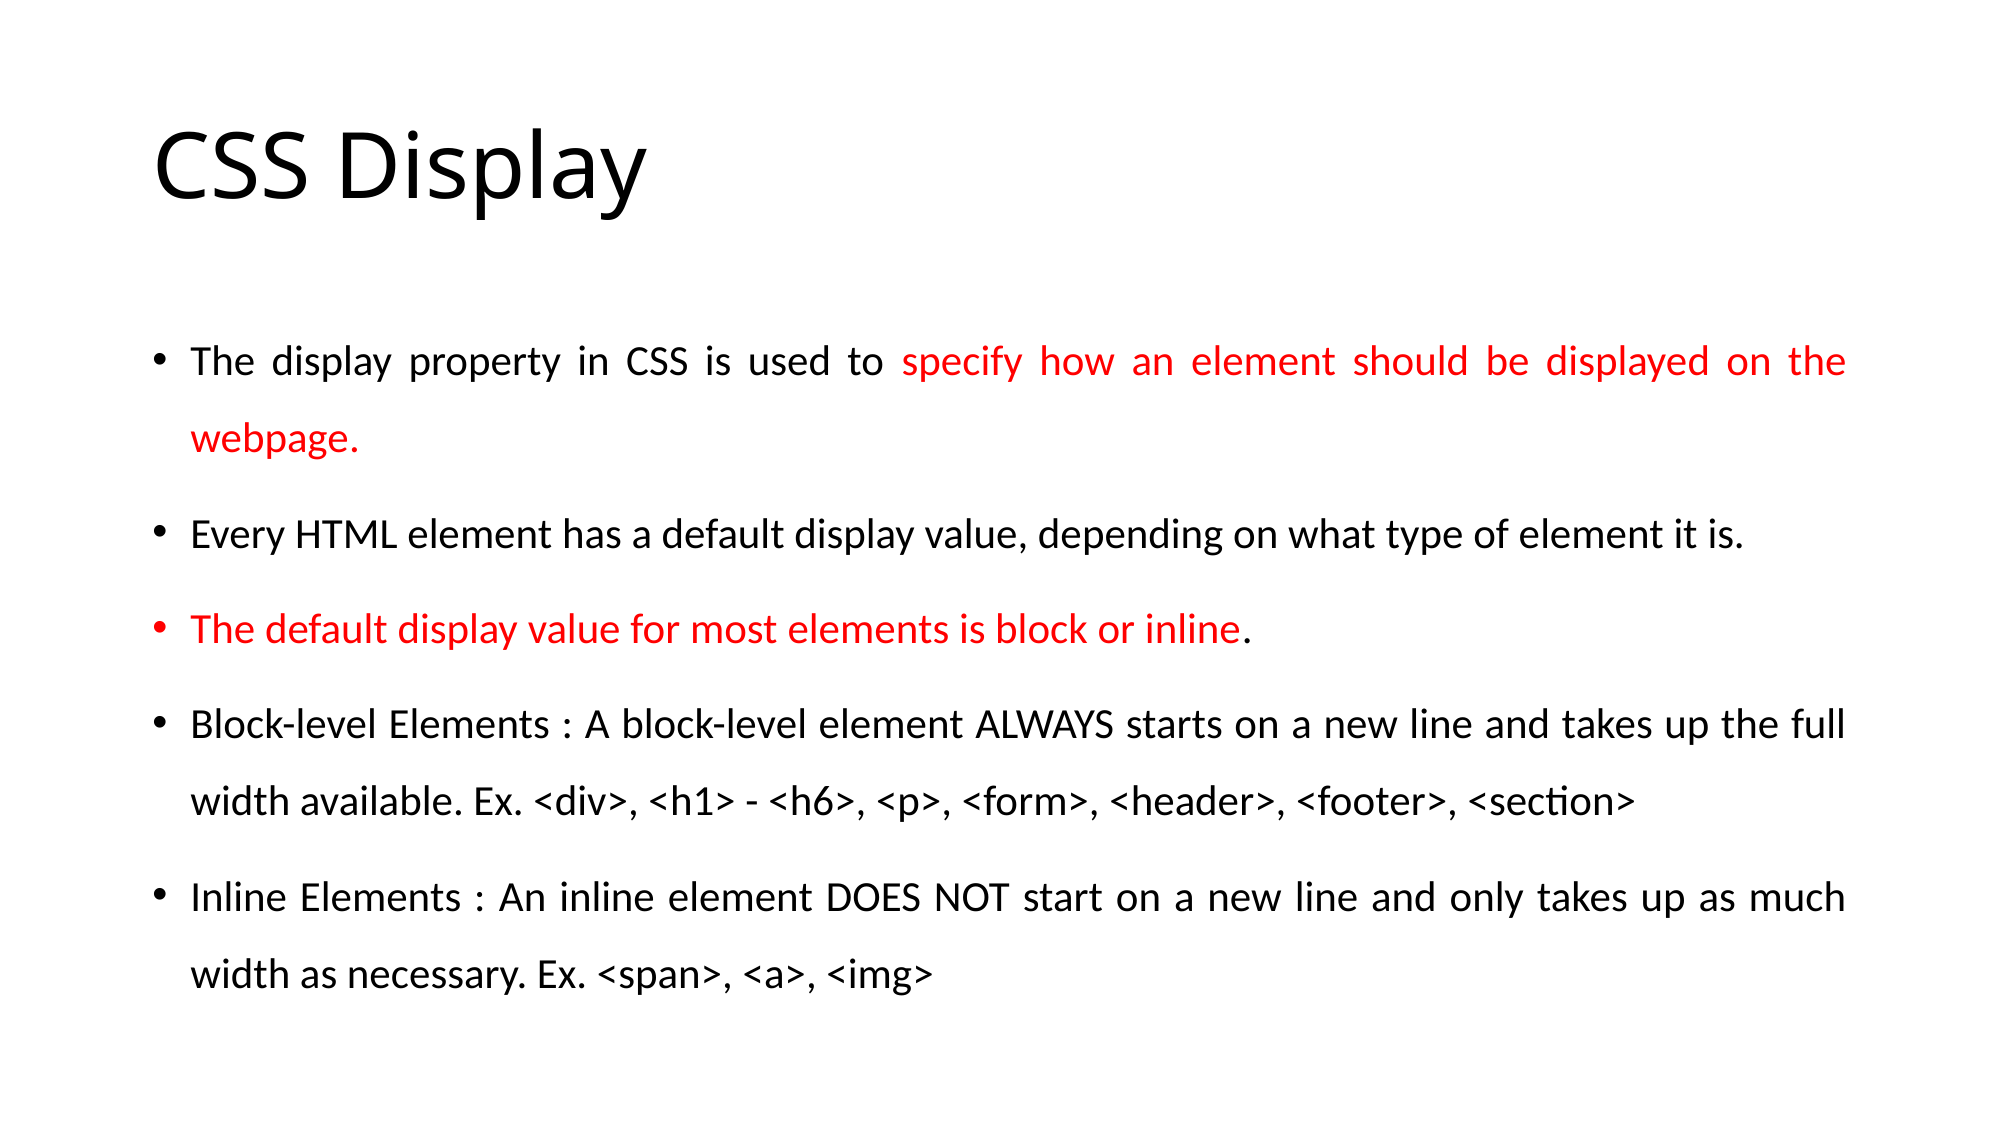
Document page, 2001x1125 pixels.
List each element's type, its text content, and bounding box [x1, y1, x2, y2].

title CSS Display [137, 59, 1863, 278]
list The display property in CSS is used to specify how an element should be displayed on the webpage. Every HTML element has a default display value, depending on what type of element it is. The default display value for most elements is block or inline. Block-level Elements : A block-level element ALWAYS starts on a new line and takes up the full width available. Ex. <div>, <h1> - <h6>, <p>, <form>, <header>, <footer>, <section> Inline Elements : An inline element DOES NOT start on a new line and only takes up as much width as necessary. Ex. <span>, <a>, <img> [137, 299, 1863, 1014]
